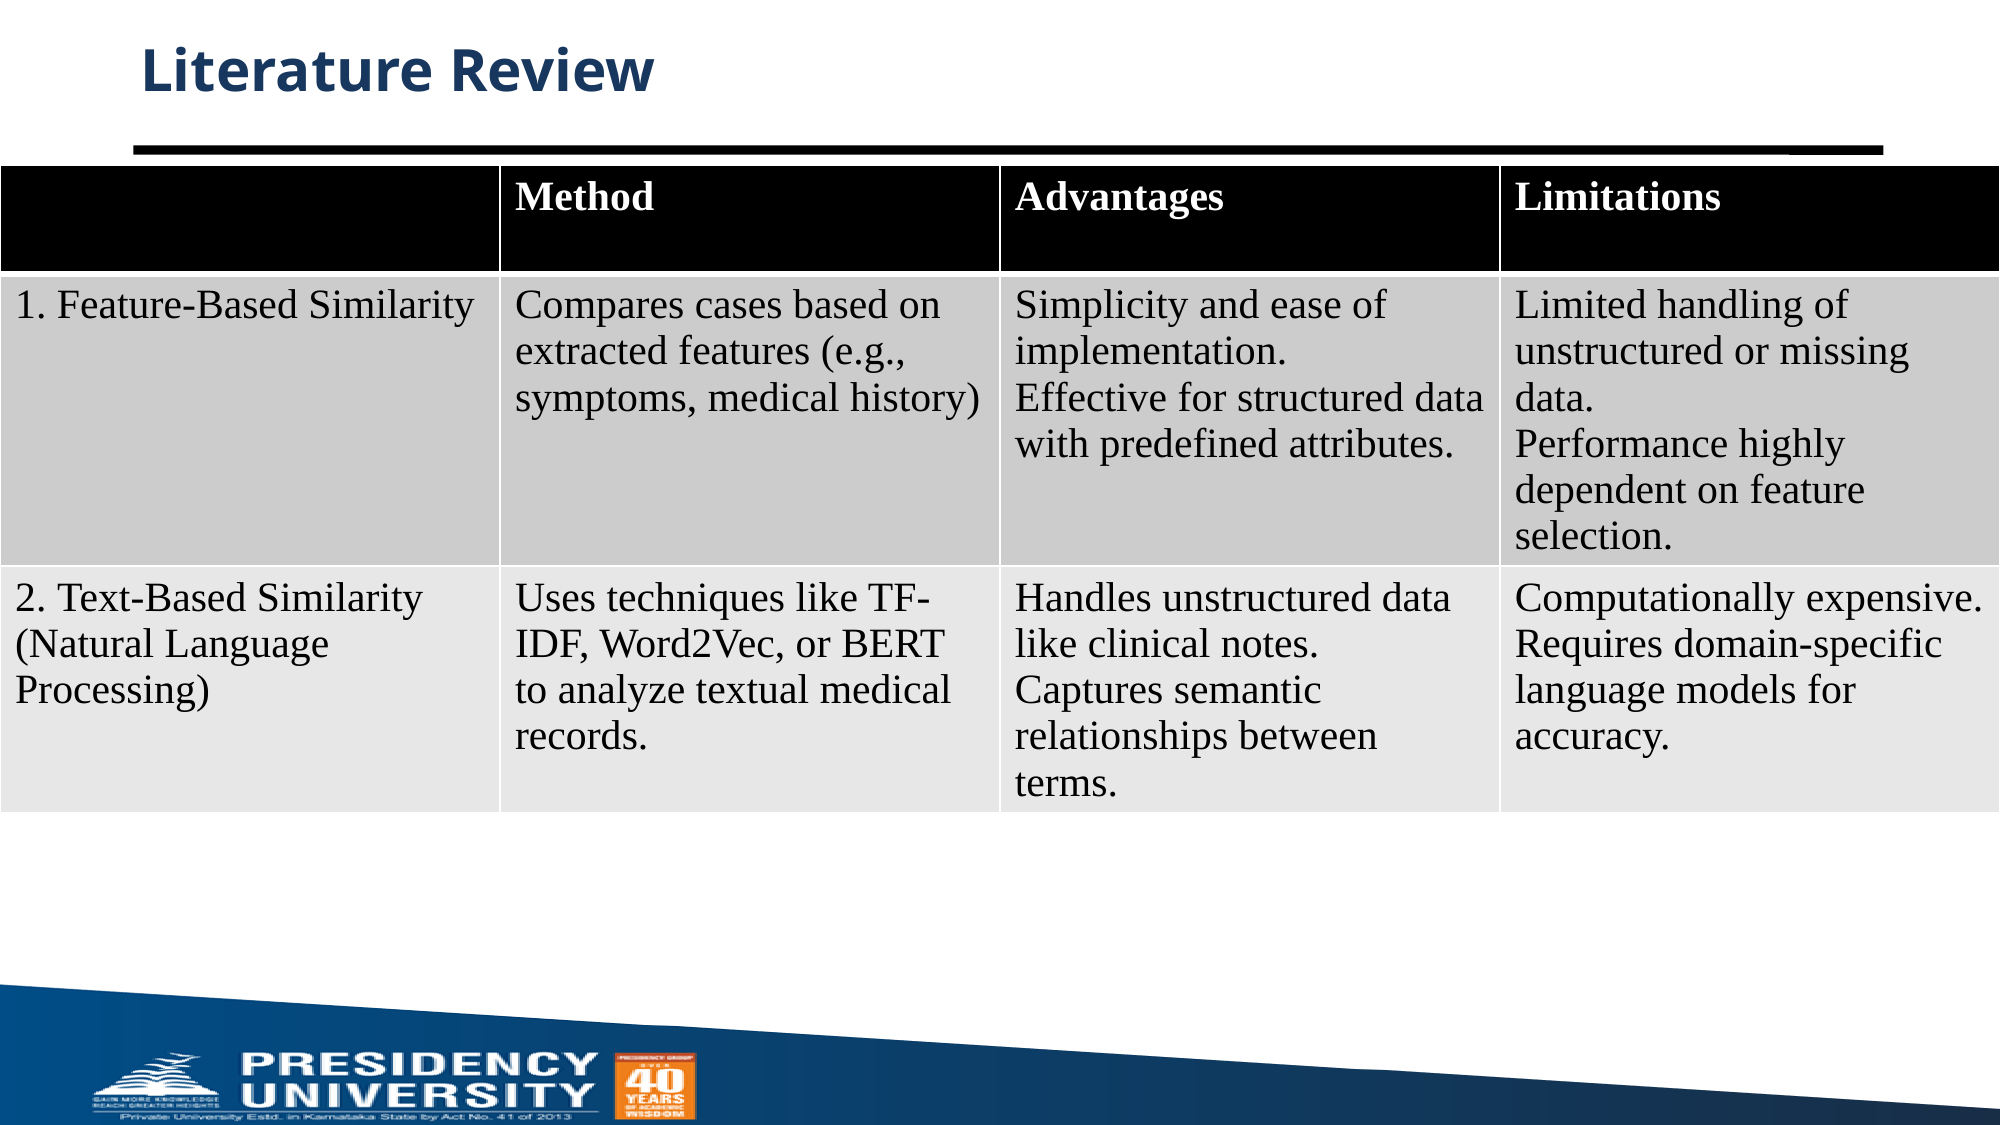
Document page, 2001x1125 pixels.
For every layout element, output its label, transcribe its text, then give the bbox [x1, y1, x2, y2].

table_cell Simplicity and ease of implementation. Effective for structured data with predefined attributes. [1001, 277, 1499, 565]
title Literature Review [125, 28, 1875, 109]
table_cell Limited handling of unstructured or missing data. Performance highly dependent on feature selection. [1501, 277, 1999, 565]
table_cell Uses techniques like TF-IDF, Word2Vec, or BERT to analyze textual medical records. [501, 567, 999, 812]
table_header Limitations [1501, 166, 1999, 271]
table_cell Computationally expensive. Requires domain-specific language models for accuracy. [1501, 567, 1999, 812]
table_cell Compares cases based on extracted features (e.g., symptoms, medical history) [501, 277, 999, 565]
table_header [1, 166, 499, 271]
picture [0, 982, 2000, 1125]
table_header Method [501, 166, 999, 271]
table_header Advantages [1001, 166, 1499, 271]
table_cell 1. Feature-Based Similarity [1, 277, 499, 565]
table_cell Handles unstructured data like clinical notes. Captures semantic relationships between terms. [1001, 567, 1499, 812]
table_cell 2. Text-Based Similarity (Natural Language Processing) [1, 567, 499, 812]
